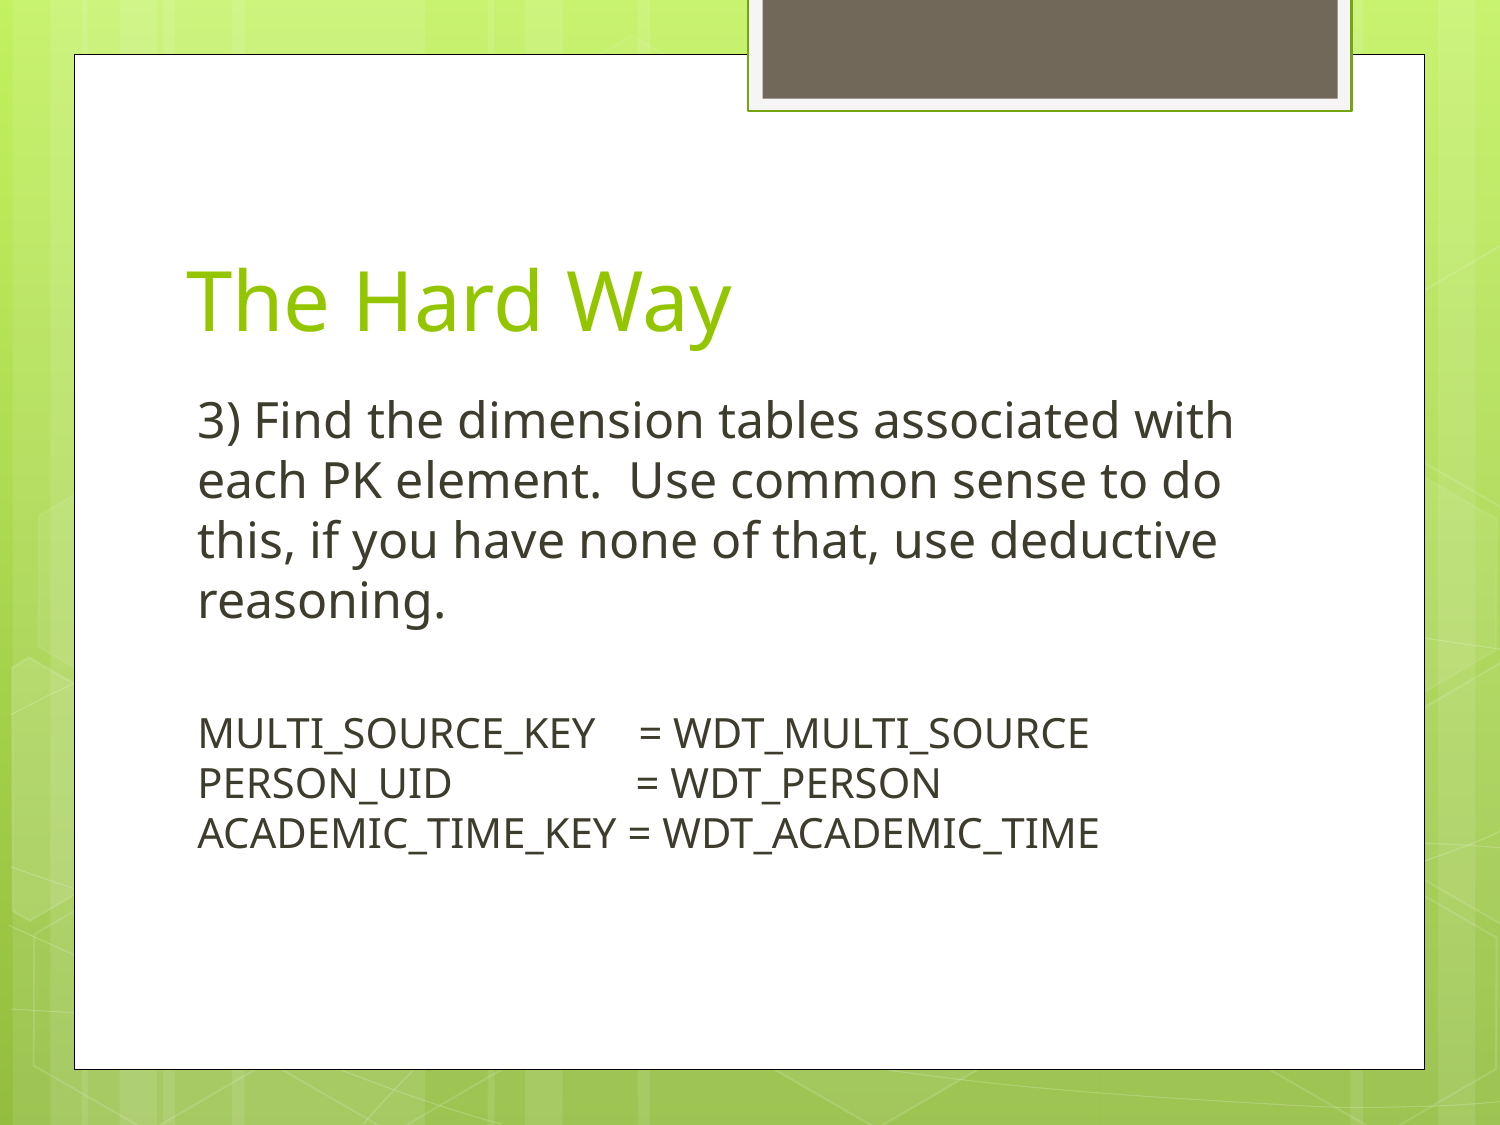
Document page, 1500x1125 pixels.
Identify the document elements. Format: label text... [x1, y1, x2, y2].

title The Hard Way [171, 168, 1324, 357]
list 3) Find the dimension tables associated with each PK element. Use common sense to do this, if you have none of that, use deductive reasoning. MULTI_SOURCE_KEY = WDT_MULTI_SOURCE PERSON_UID = WDT_PERSON ACADEMIC_TIME_KEY = WDT_ACADEMIC_TIME [171, 381, 1283, 957]
